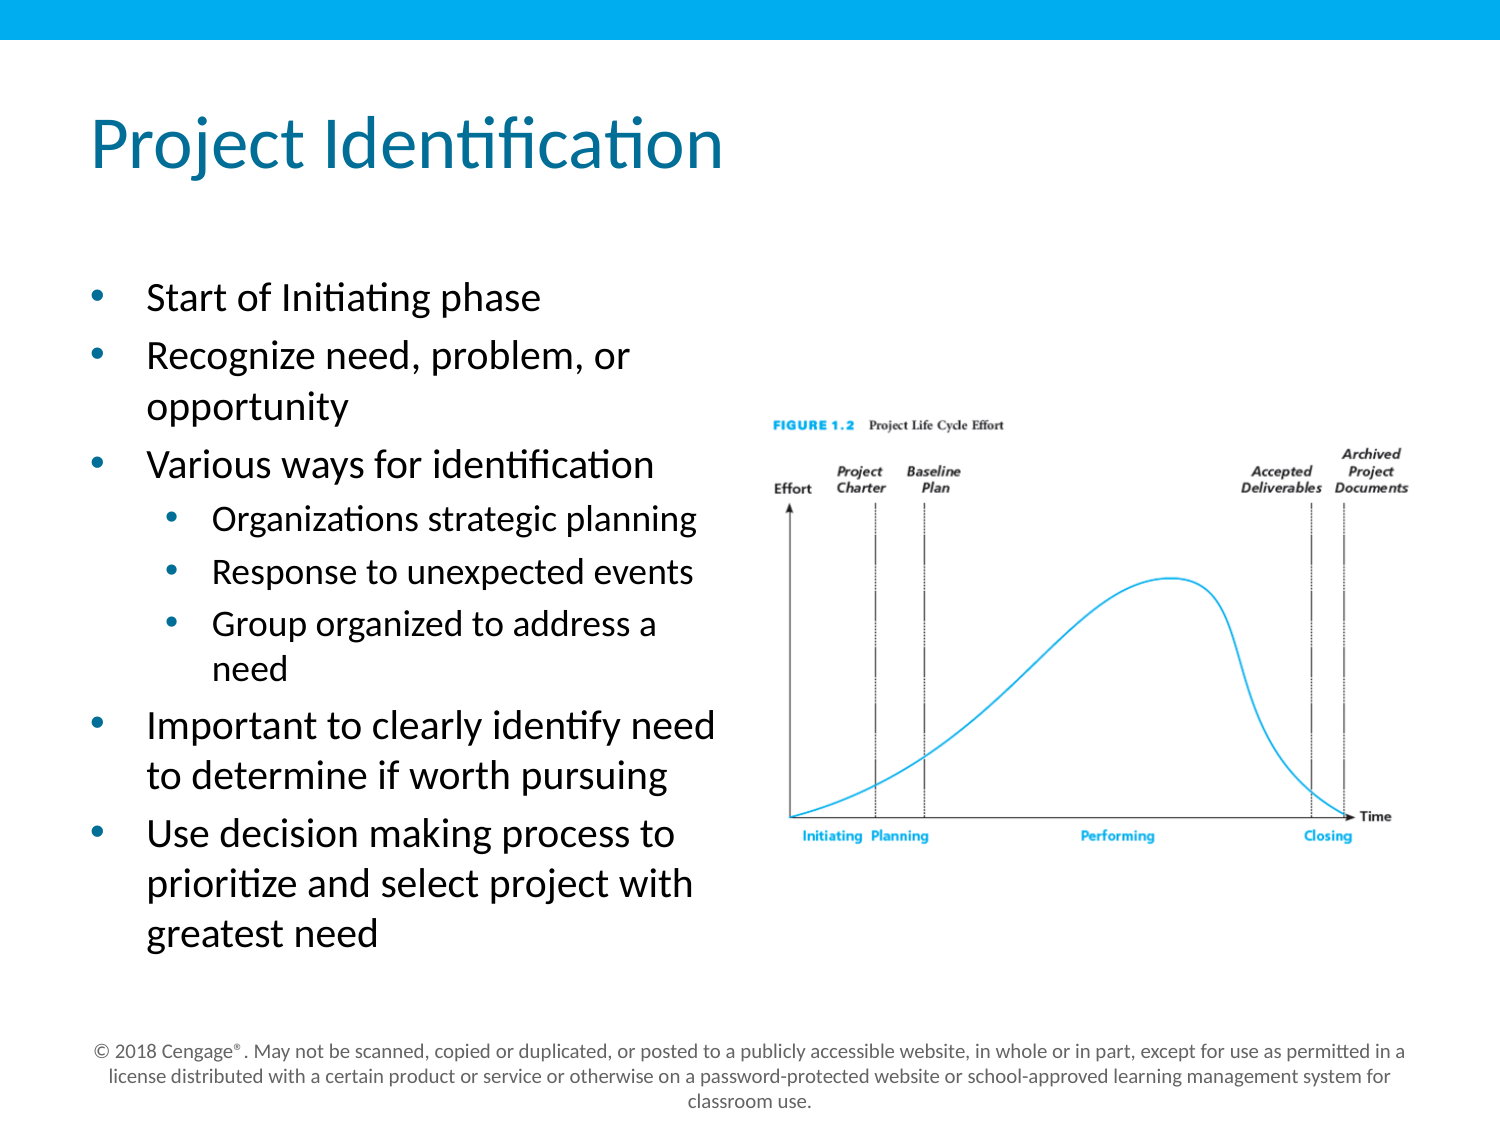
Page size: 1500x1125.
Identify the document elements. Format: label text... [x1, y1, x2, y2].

title Project Identification [75, 45, 1425, 233]
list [762, 409, 1426, 858]
list Start of Initiating phase Recognize need, problem, or opportunity Various ways for identification Organizations strategic planning Response to unexpected events Group organized to address a need Important to clearly identify need to determine if worth pursuing Use decision making process to prioritize and select project with greatest need [75, 262, 738, 1005]
